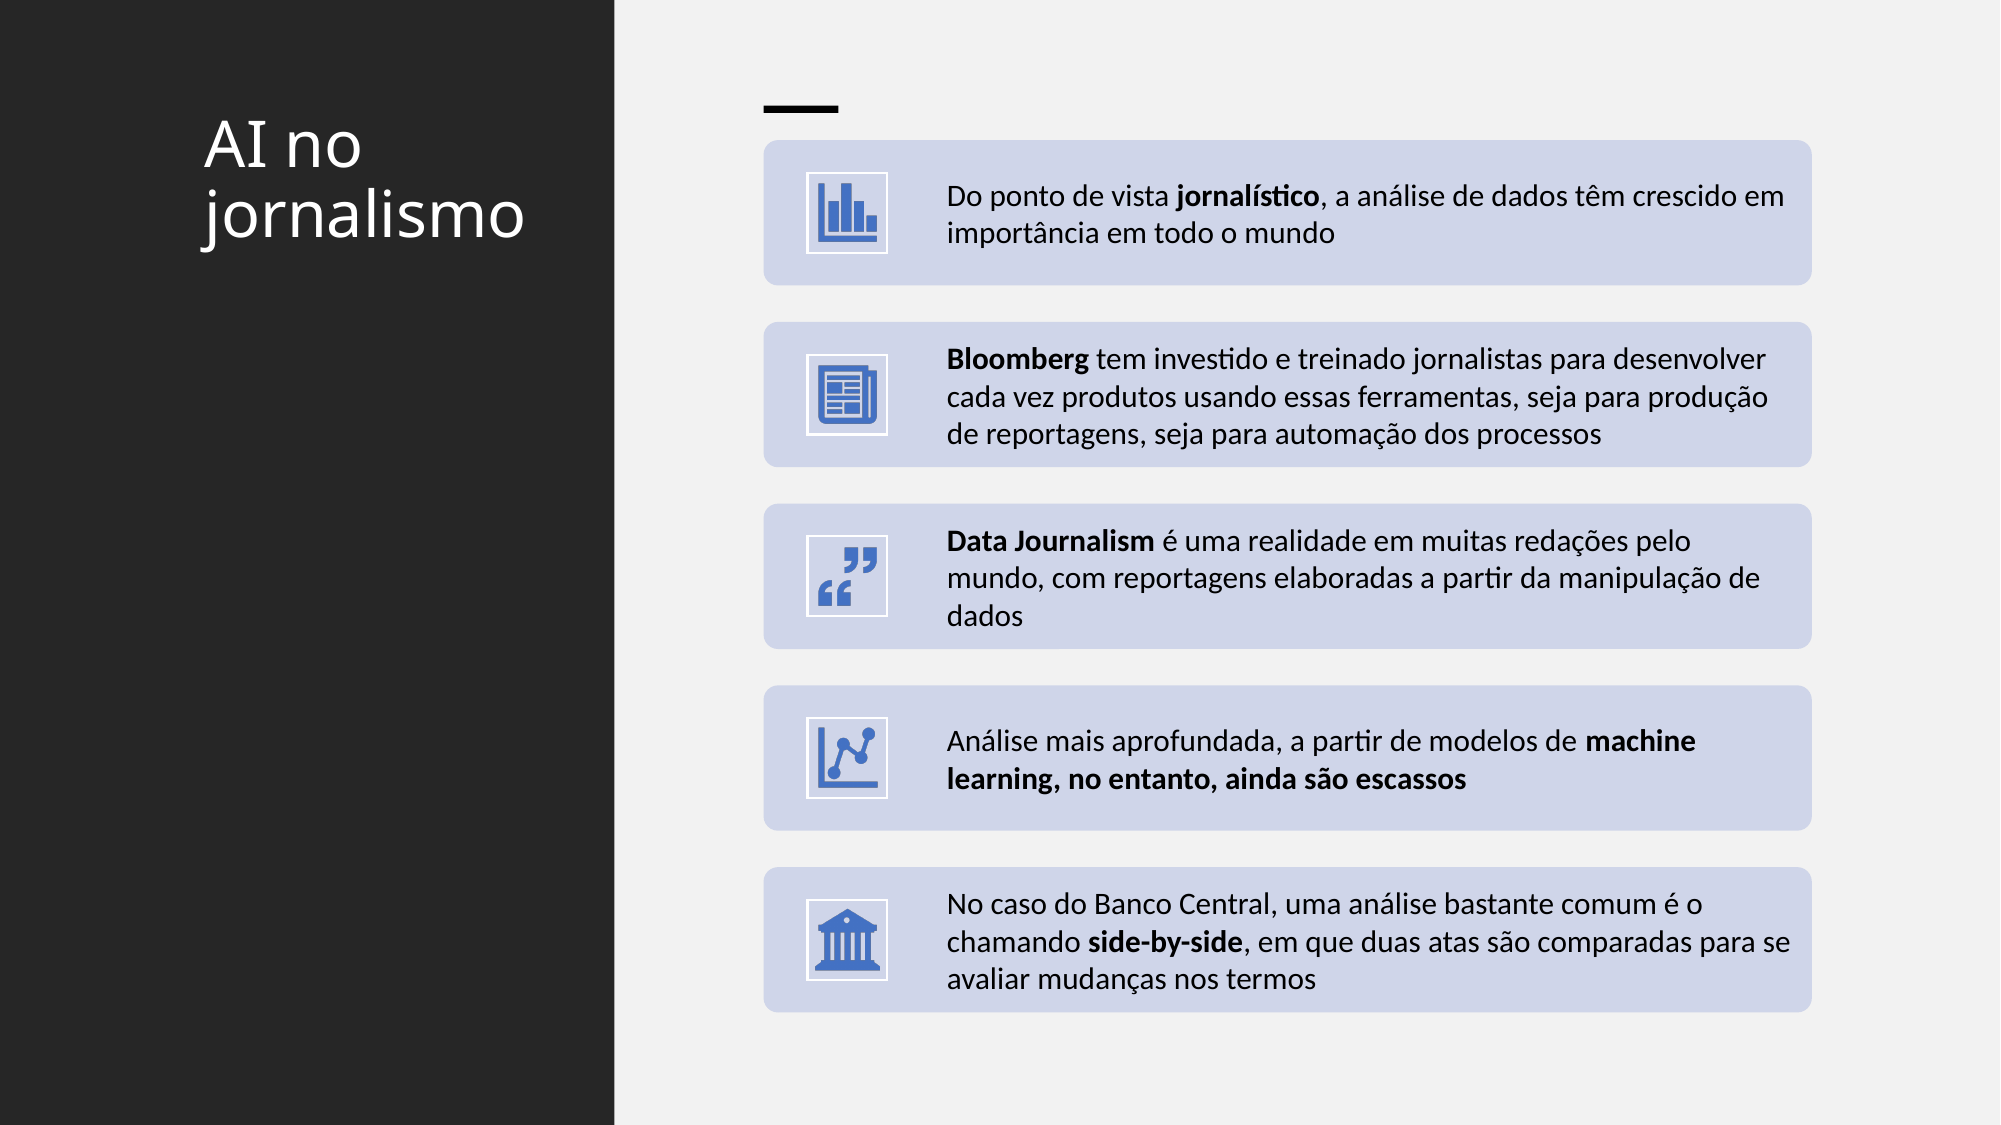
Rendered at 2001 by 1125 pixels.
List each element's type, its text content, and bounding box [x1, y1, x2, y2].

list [763, 139, 1812, 1014]
text_box [762, 104, 839, 114]
text_box [615, 0, 2000, 1125]
text_box [0, 0, 615, 1125]
title AI no jornalismo [189, 104, 550, 1020]
